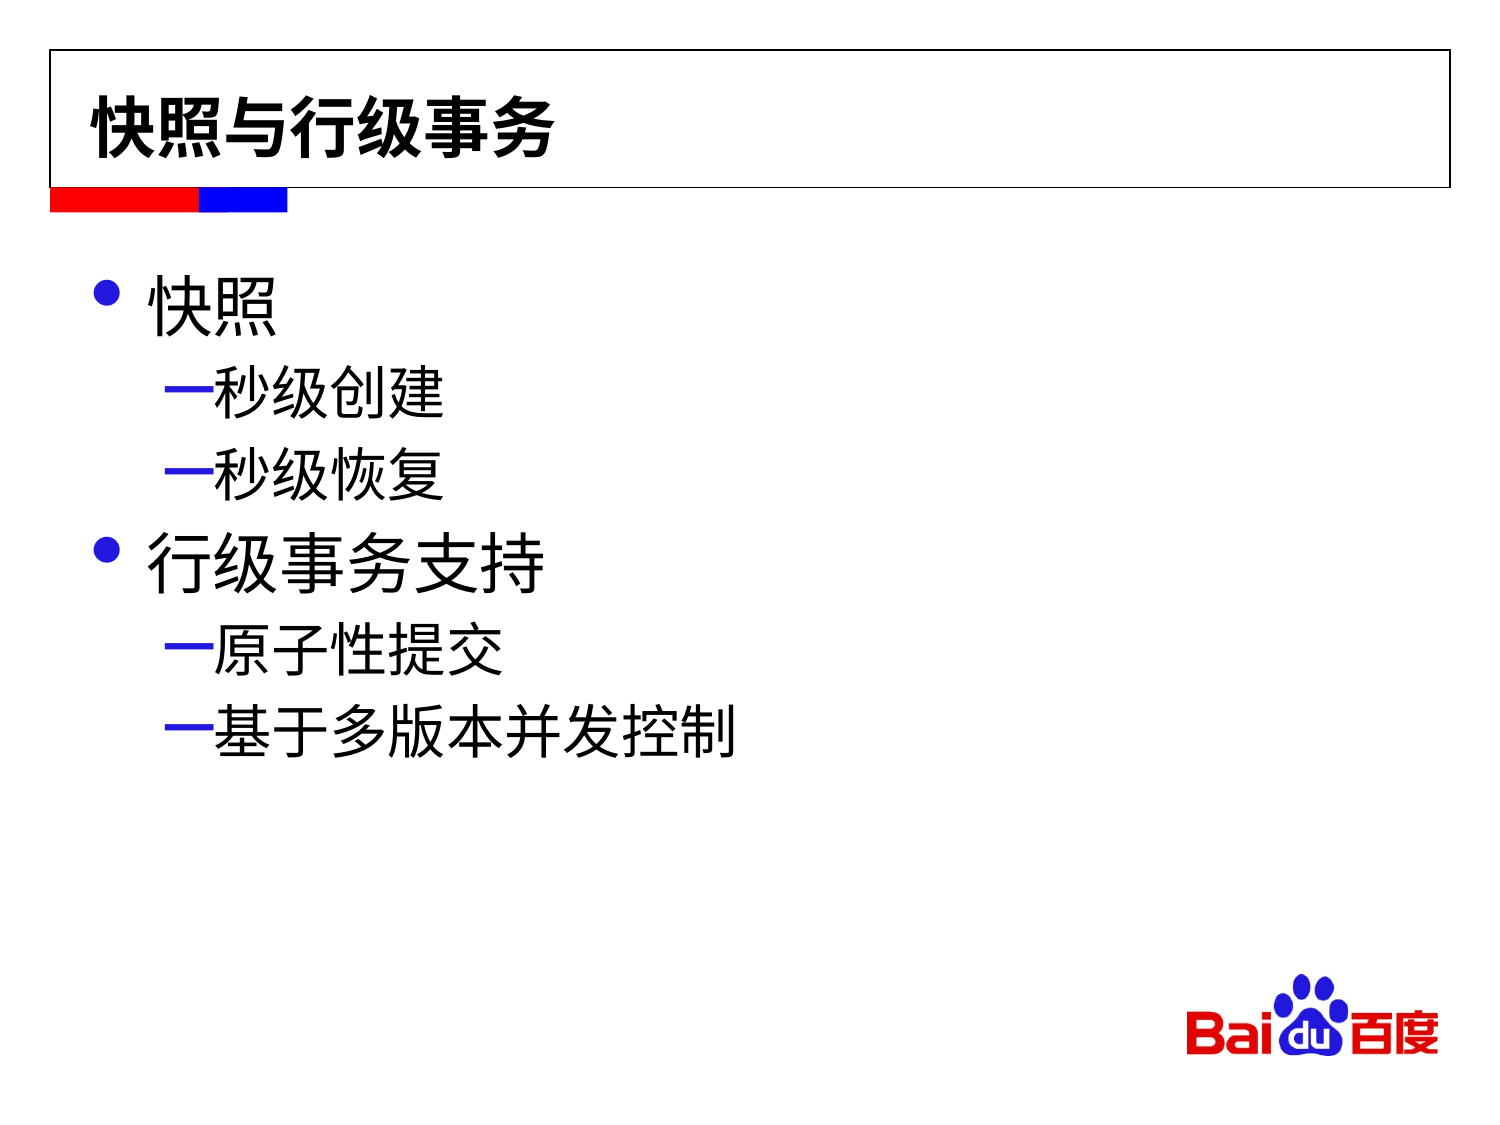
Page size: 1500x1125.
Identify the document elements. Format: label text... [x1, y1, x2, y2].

title 快照与行级事务 [75, 78, 1425, 233]
list 快照 秒级创建 秒级恢复 行级事务支持 原子性提交 基于多版本并发控制 [74, 257, 1426, 1001]
picture [1187, 974, 1438, 1056]
